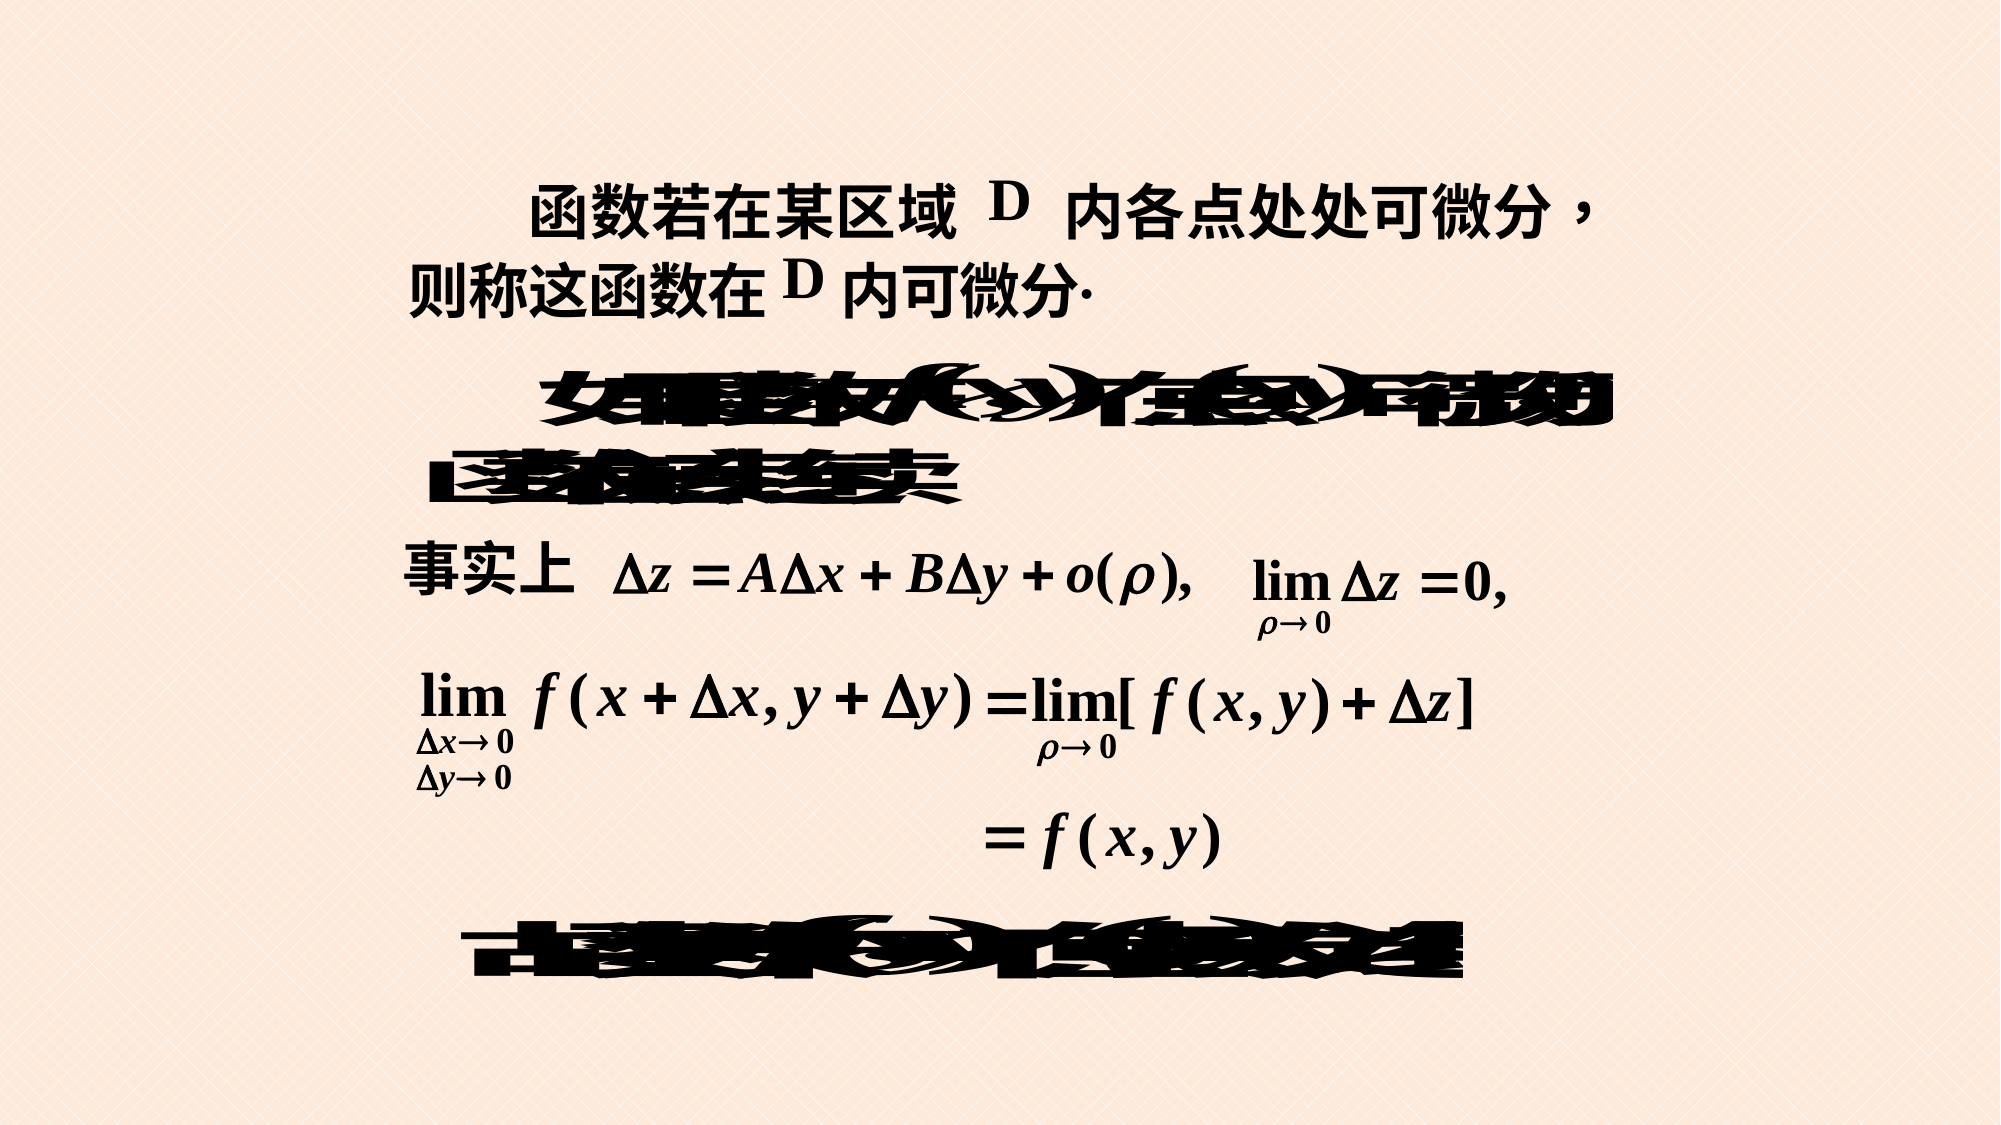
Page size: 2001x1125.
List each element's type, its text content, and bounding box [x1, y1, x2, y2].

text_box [978, 667, 1476, 773]
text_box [415, 348, 1614, 506]
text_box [388, 899, 1463, 991]
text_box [412, 662, 976, 803]
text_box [609, 546, 1198, 612]
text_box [362, 162, 1614, 320]
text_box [1249, 549, 1511, 646]
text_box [976, 808, 1226, 876]
text_box 事实上 [387, 525, 613, 610]
